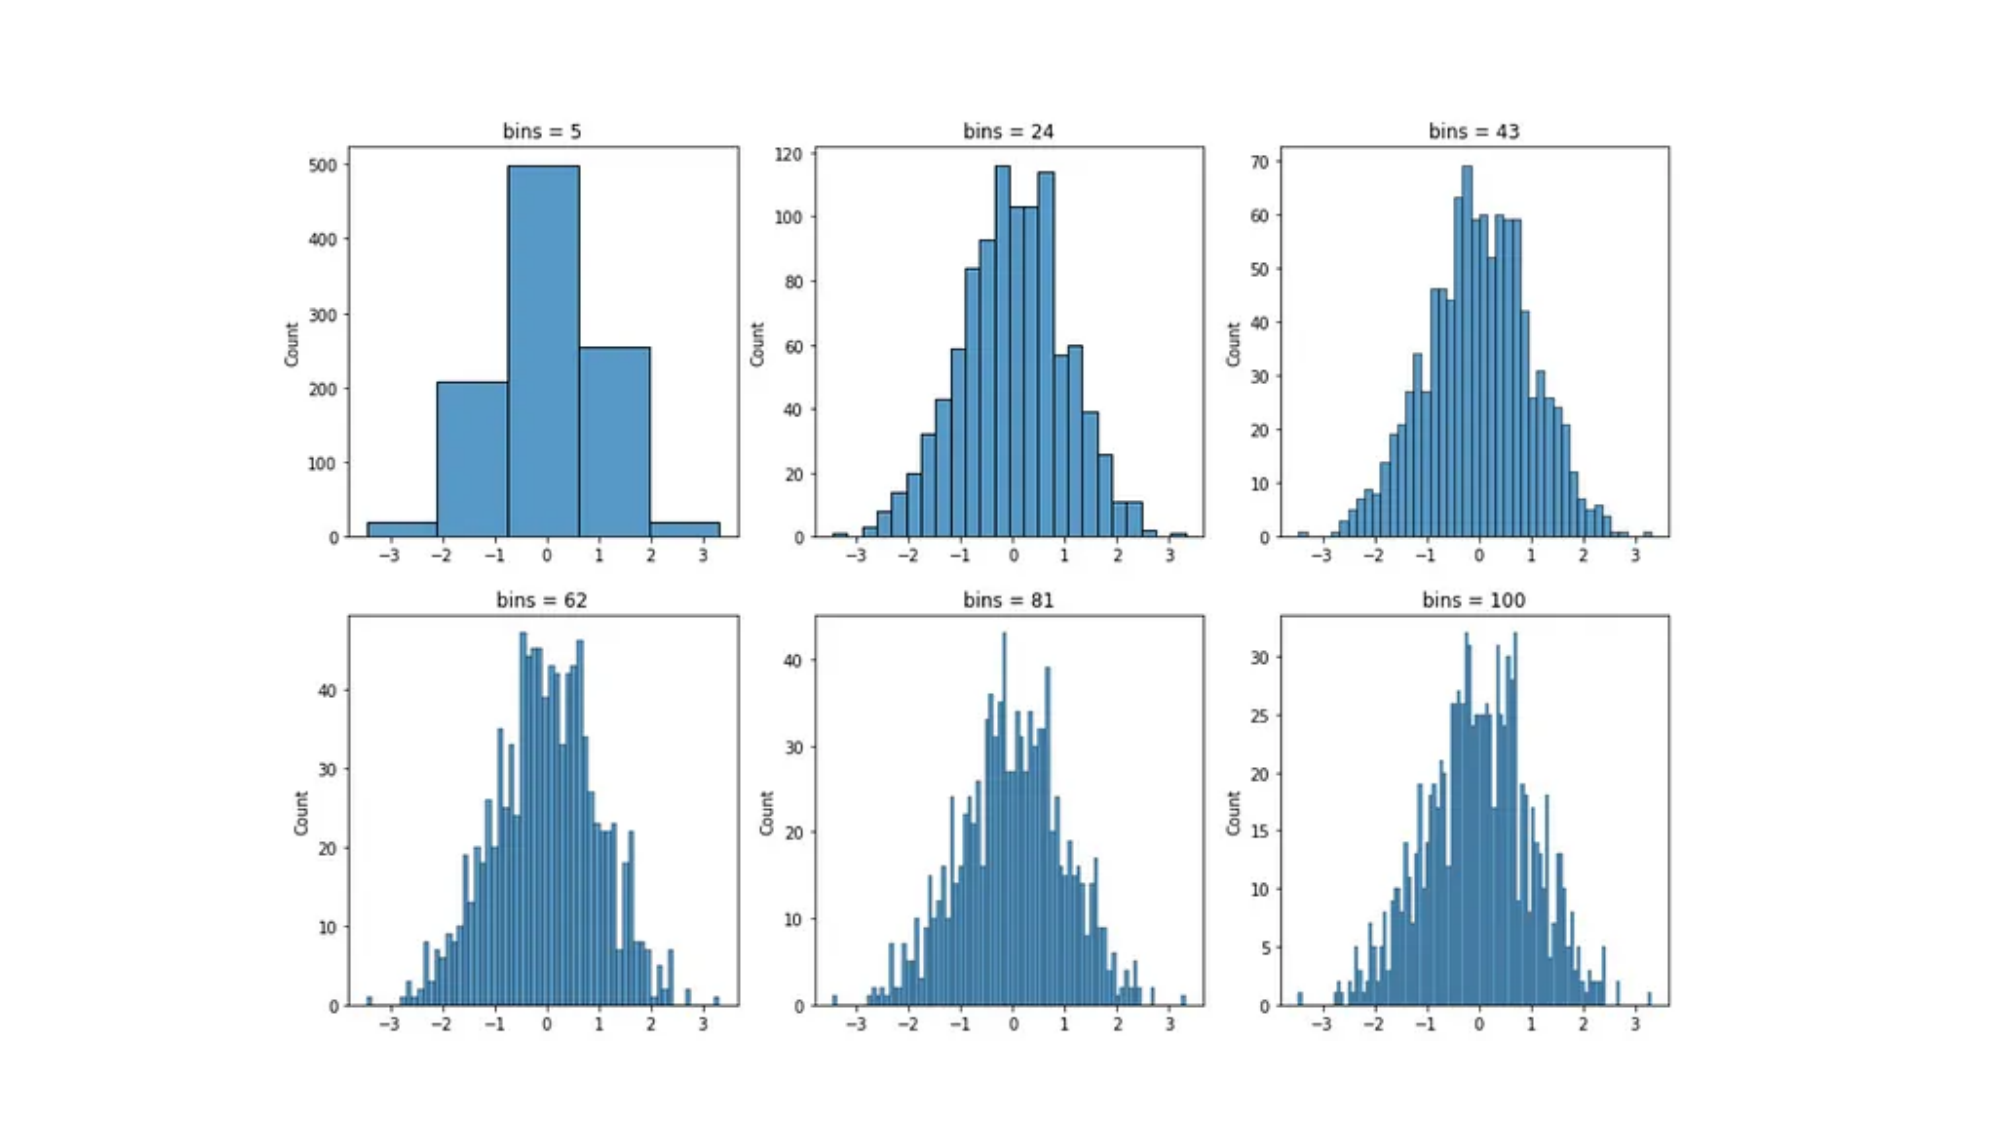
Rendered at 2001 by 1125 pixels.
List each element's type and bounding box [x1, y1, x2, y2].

picture [276, 112, 1681, 1041]
